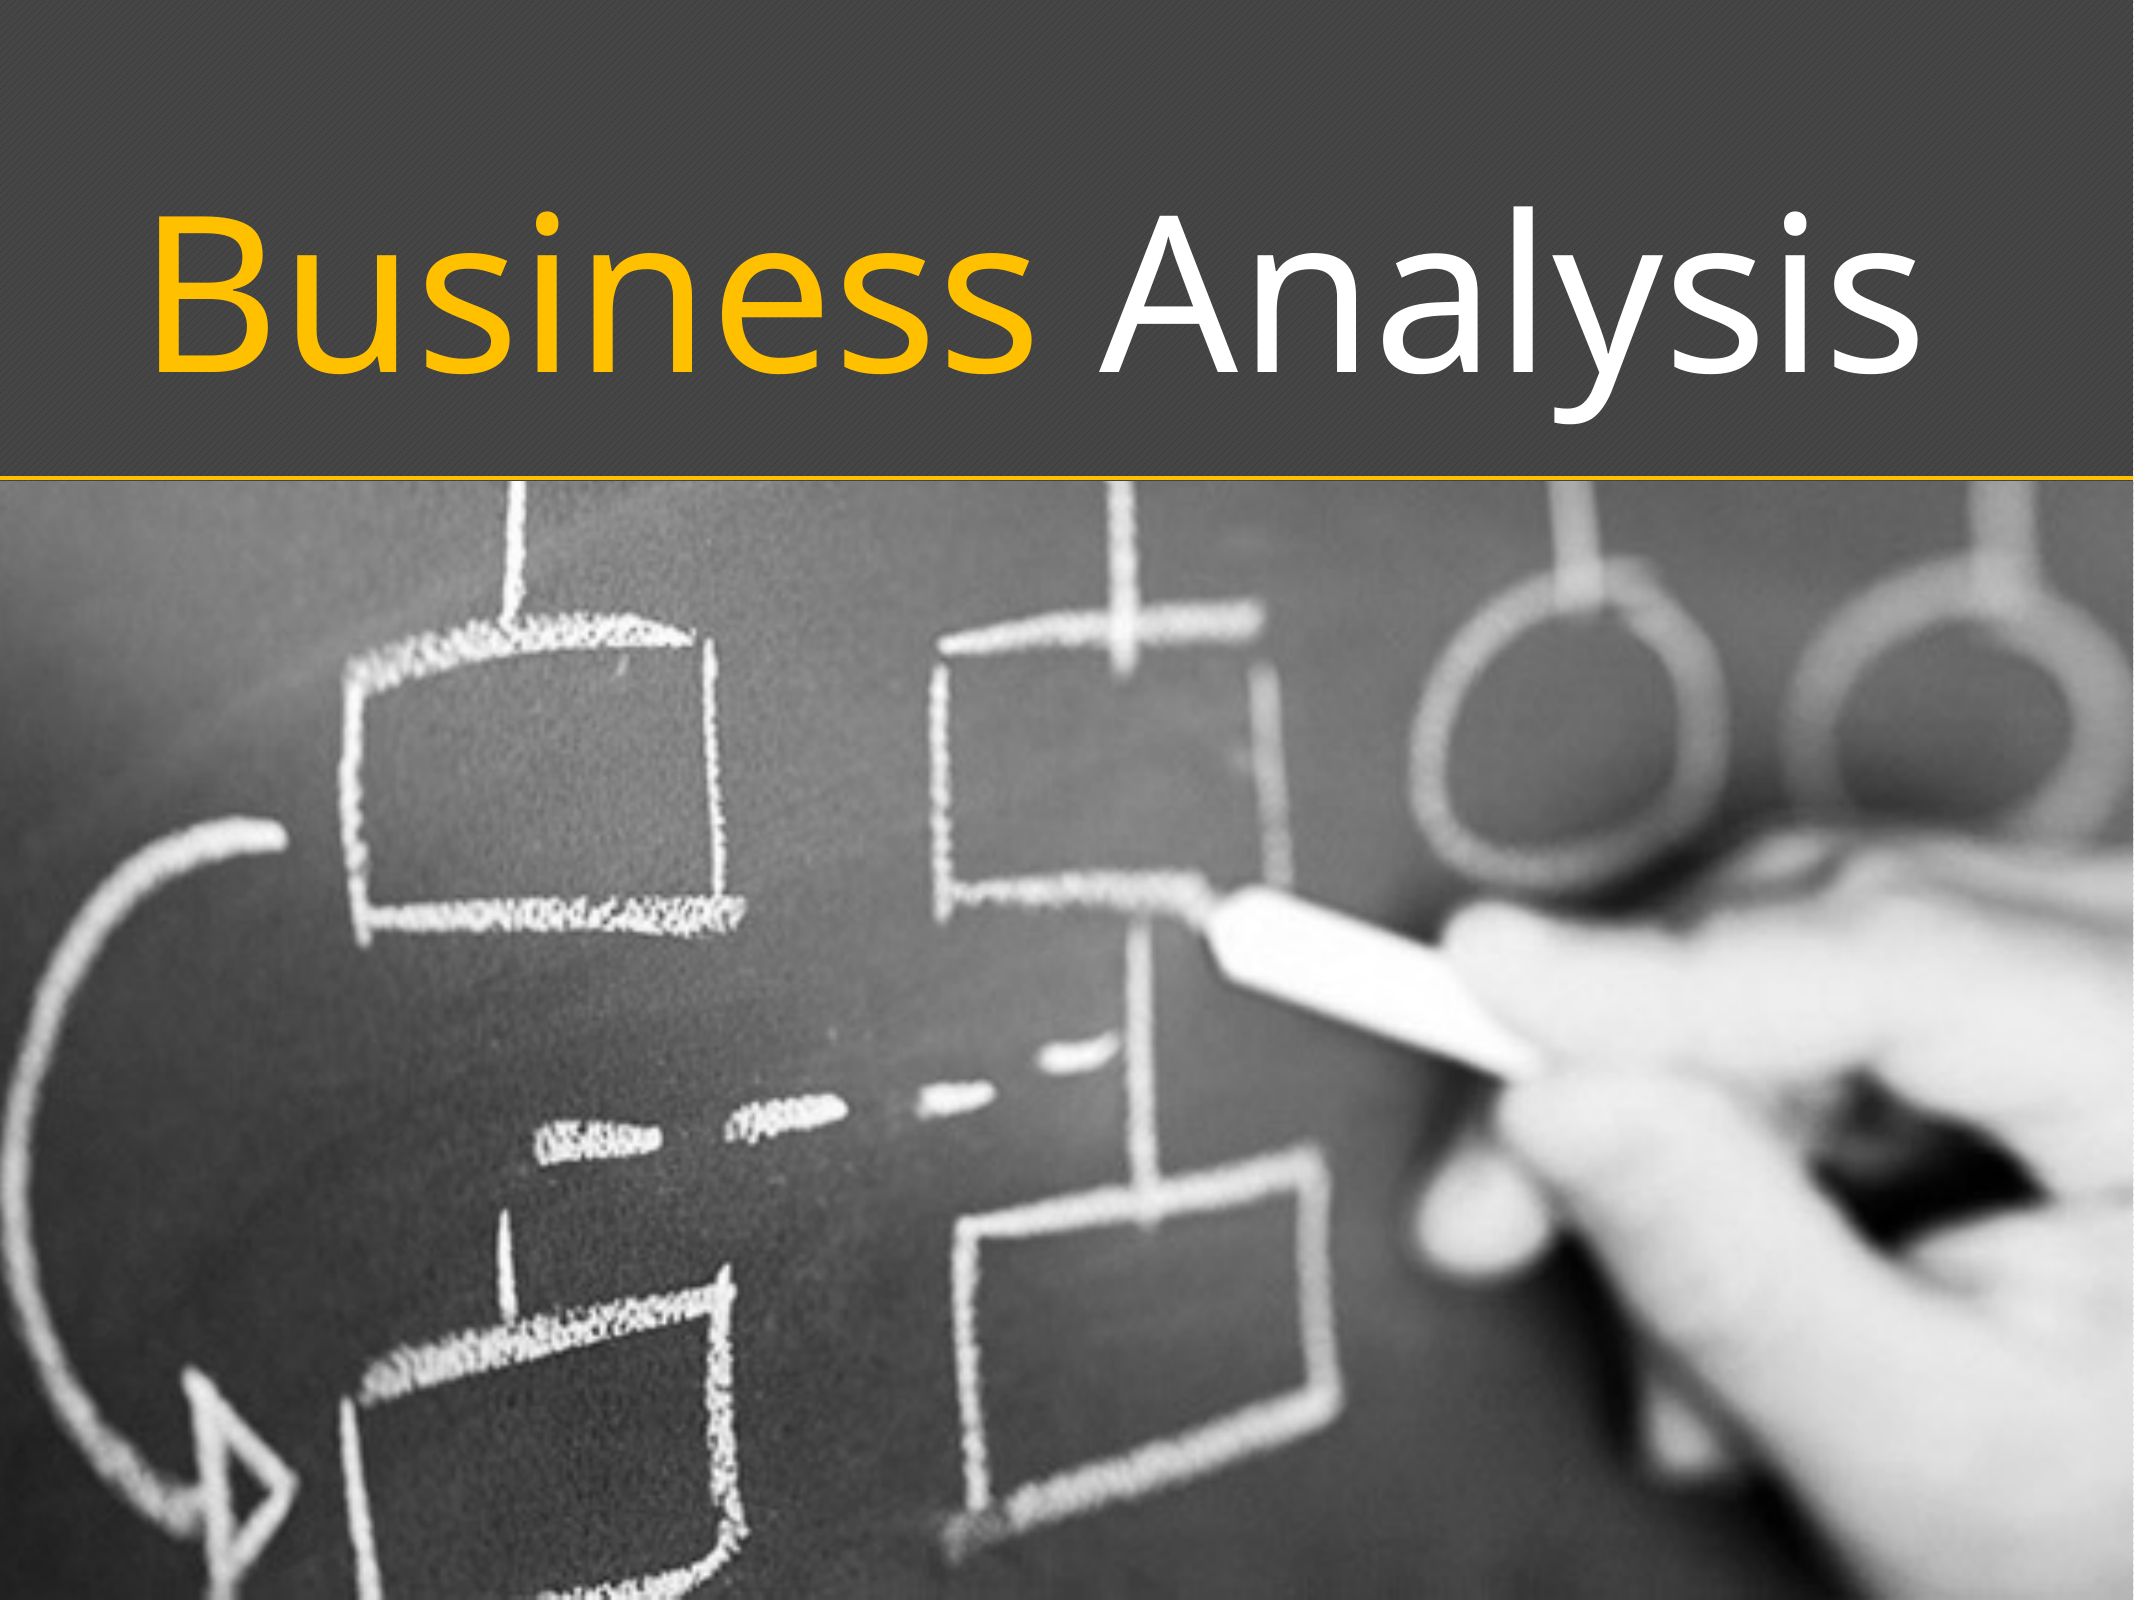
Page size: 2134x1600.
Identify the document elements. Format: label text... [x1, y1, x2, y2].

picture [0, 481, 2134, 1600]
title Business Analysis [124, 175, 2134, 428]
